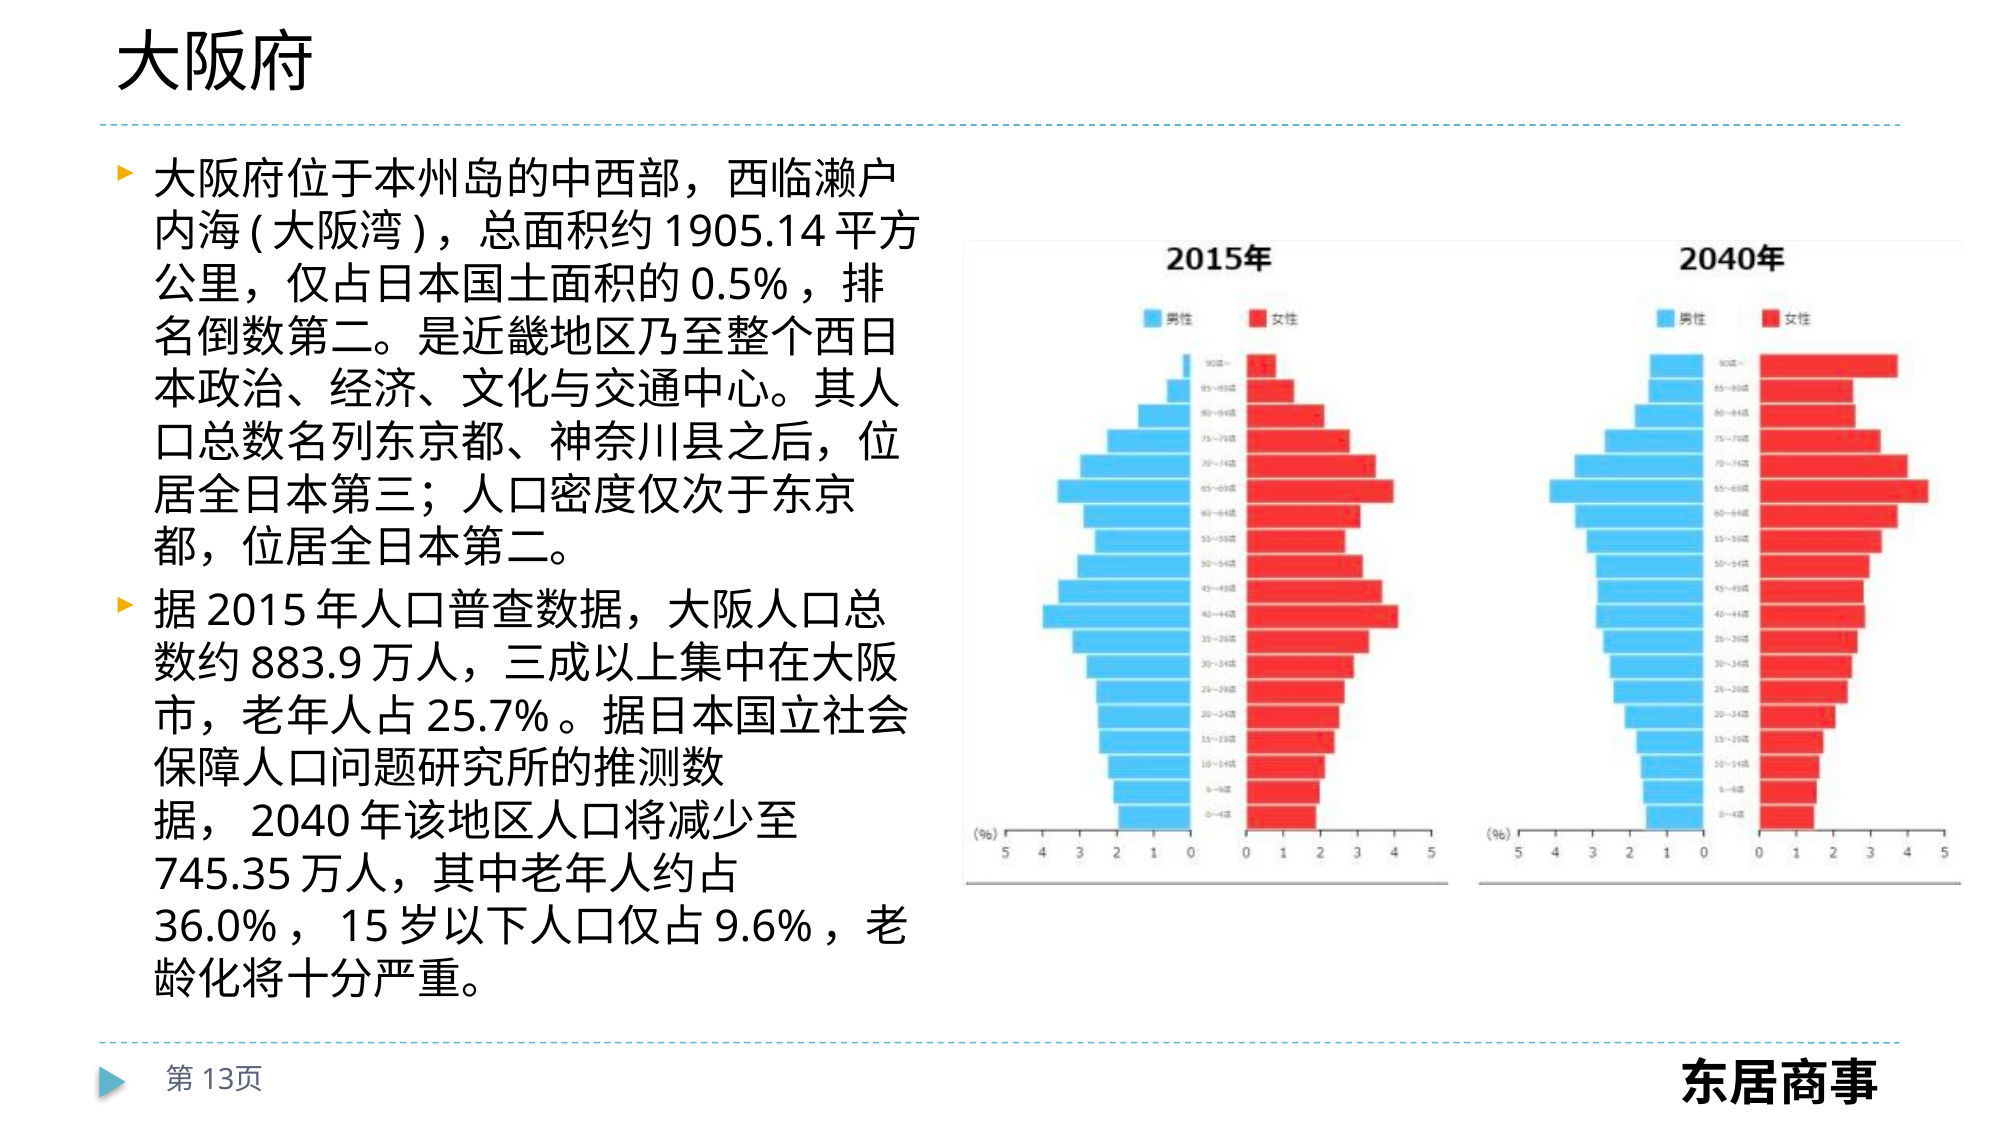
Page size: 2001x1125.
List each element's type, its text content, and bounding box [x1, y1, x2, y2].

list 大阪府位于本州岛的中西部，西临濑户内海(大阪湾)，总面积约1905.14平方公里，仅占日本国土面积的0.5%，排名倒数第二。是近畿地区乃至整个西日本政治、经济、文化与交通中心。其人口总数名列东京都、神奈川县之后，位居全日本第三；人口密度仅次于东京都，位居全日本第二。 据2015年人口普查数据，大阪人口总数约883.9万人，三成以上集中在大阪市，老年人占25.7%。据日本国立社会保障人口问题研究所的推测数据，2040年该地区人口将减少至745.35万人，其中老年人约占36.0%，15岁以下人口仅占9.6%，老龄化将十分严重。 [99, 142, 938, 1013]
title 大阪府 [100, 11, 1900, 108]
picture [962, 240, 1965, 885]
slide_number 第13页 [150, 1053, 483, 1114]
